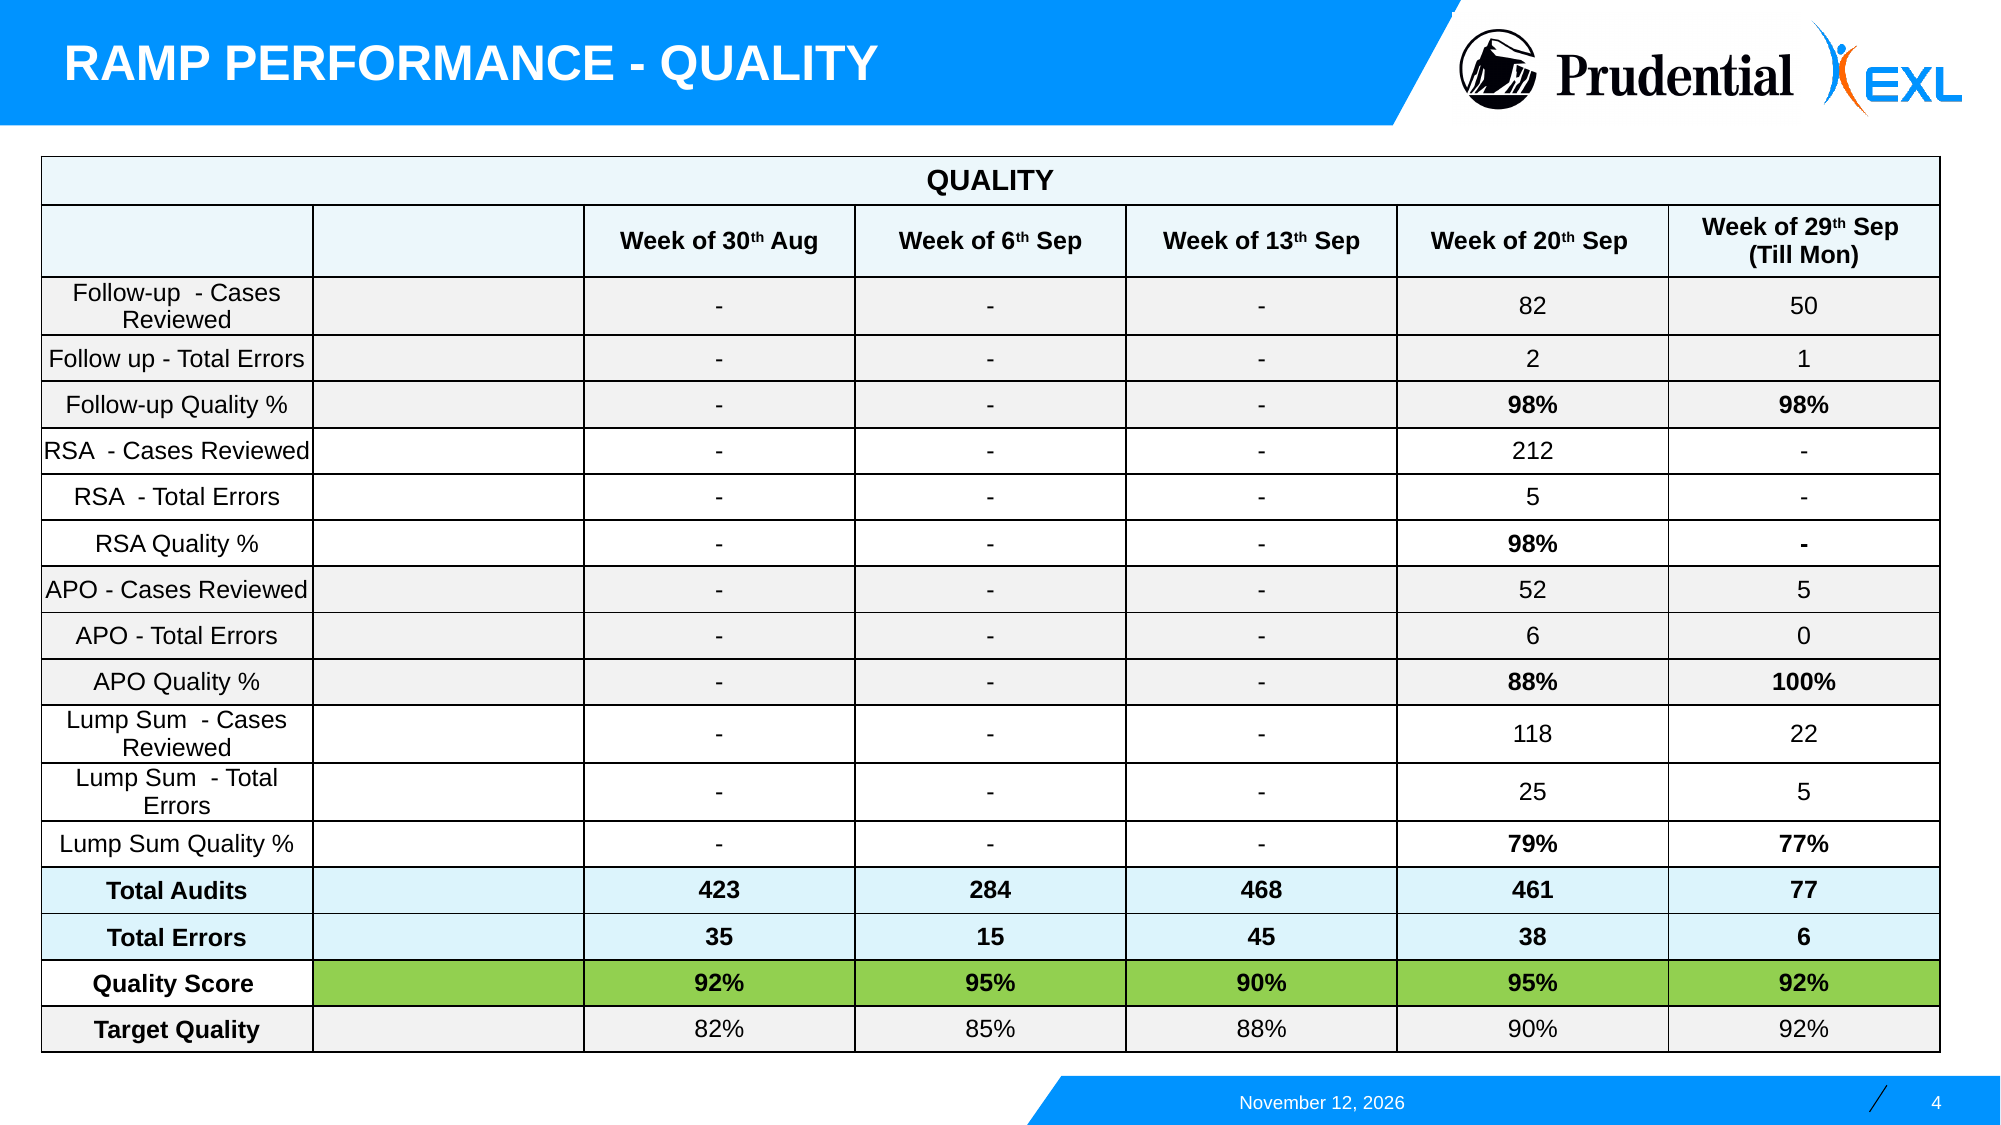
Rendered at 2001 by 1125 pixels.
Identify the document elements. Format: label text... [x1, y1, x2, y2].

table_cell 25 [1398, 764, 1668, 820]
table_cell - [1127, 278, 1396, 334]
table_cell - [1127, 382, 1396, 427]
table_cell - [856, 764, 1125, 820]
table_cell Total Audits [42, 868, 312, 913]
table_cell APO Quality % [42, 660, 312, 704]
table_cell [314, 868, 583, 913]
table_cell - [856, 822, 1125, 866]
table_cell [314, 521, 583, 565]
table_cell - [585, 475, 854, 519]
table_cell - [856, 336, 1125, 380]
table_cell 5 [1669, 764, 1939, 820]
table_cell - [1127, 567, 1396, 612]
table_cell - [856, 475, 1125, 519]
table_cell 98% [1398, 382, 1668, 427]
table_cell - [585, 429, 854, 473]
table_cell - [585, 521, 854, 565]
table_cell 52 [1398, 567, 1668, 612]
picture [1811, 20, 1962, 117]
table_cell [314, 336, 583, 380]
table_cell 100% [1669, 660, 1939, 704]
table_cell - [1669, 429, 1939, 473]
table_cell 92% [1669, 1007, 1939, 1051]
table_cell - [856, 567, 1125, 612]
picture [1452, 12, 1801, 126]
table_cell - [856, 660, 1125, 704]
table_cell APO - Cases Reviewed [42, 567, 312, 612]
table_cell [42, 206, 312, 276]
table_cell 82% [585, 1007, 854, 1051]
table_cell - [585, 822, 854, 866]
table_cell 90% [1127, 961, 1396, 1005]
table_cell Week of 13th Sep [1127, 206, 1396, 276]
table_cell - [856, 706, 1125, 762]
table_cell - [1127, 706, 1396, 762]
list RAMP PERFORMANCE - QUALITY [63, 12, 1643, 109]
table_cell - [1127, 521, 1396, 565]
table_cell - [585, 336, 854, 380]
table_cell 82 [1398, 278, 1668, 334]
table_cell 2 [1398, 336, 1668, 380]
table_cell 98% [1669, 382, 1939, 427]
table_cell 95% [856, 961, 1125, 1005]
table_cell RSA Quality % [42, 521, 312, 565]
table_cell [314, 613, 583, 658]
table_cell Follow-up Quality % [42, 382, 312, 427]
table_cell RSA - Total Errors [42, 475, 312, 519]
table_cell - [1127, 475, 1396, 519]
table_cell 50 [1669, 278, 1939, 334]
table_cell 88% [1398, 660, 1668, 704]
table_cell [314, 567, 583, 612]
table_cell Week of 6th Sep [856, 206, 1125, 276]
table_cell 5 [1669, 567, 1939, 612]
table_cell Week of 29th Sep (Till Mon) [1669, 206, 1939, 276]
table_cell 92% [1669, 961, 1939, 1005]
table_cell 77 [1669, 868, 1939, 913]
table_cell 79% [1398, 822, 1668, 866]
table_cell Lump Sum - Cases Reviewed [42, 706, 312, 762]
table_cell - [856, 382, 1125, 427]
table_header QUALITY [42, 157, 1939, 204]
table_cell 90% [1398, 1007, 1668, 1051]
table_cell [314, 206, 583, 276]
table_cell - [585, 660, 854, 704]
table_cell 6 [1669, 914, 1939, 959]
table_cell 45 [1127, 914, 1396, 959]
table_cell APO - Total Errors [42, 613, 312, 658]
table_cell - [1127, 660, 1396, 704]
table_cell - [585, 613, 854, 658]
table_cell - [856, 429, 1125, 473]
table_cell [314, 660, 583, 704]
table_cell 85% [856, 1007, 1125, 1051]
table_cell - [1669, 521, 1939, 565]
table_cell [314, 764, 583, 820]
table_cell [314, 706, 583, 762]
table_cell 22 [1669, 706, 1939, 762]
table_cell - [585, 382, 854, 427]
table_cell 35 [585, 914, 854, 959]
table_cell 5 [1398, 475, 1668, 519]
table_cell - [1669, 475, 1939, 519]
table_cell 212 [1398, 429, 1668, 473]
table_cell Follow-up - Cases Reviewed [42, 278, 312, 334]
table_cell Lump Sum Quality % [42, 822, 312, 866]
table_cell - [1127, 822, 1396, 866]
table_cell 461 [1398, 868, 1668, 913]
table_cell - [585, 278, 854, 334]
table_cell Follow up - Total Errors [42, 336, 312, 380]
table_cell - [1127, 429, 1396, 473]
table_cell [314, 914, 583, 959]
table_cell 6 [1398, 613, 1668, 658]
table_cell Week of 20th Sep [1398, 206, 1668, 276]
table_cell Lump Sum - Total Errors [42, 764, 312, 820]
table_cell 38 [1398, 914, 1668, 959]
table_cell - [856, 278, 1125, 334]
table_cell 0 [1669, 613, 1939, 658]
table_cell [314, 382, 583, 427]
table_cell 77% [1669, 822, 1939, 866]
table_cell [314, 278, 583, 334]
table_cell 423 [585, 868, 854, 913]
table_cell [314, 822, 583, 866]
table_cell - [1127, 336, 1396, 380]
table_cell - [856, 521, 1125, 565]
table_cell - [1127, 613, 1396, 658]
table_cell Quality Score [42, 961, 312, 1005]
table_cell [314, 429, 583, 473]
table_cell 92% [585, 961, 854, 1005]
table_cell Target Quality [42, 1007, 312, 1051]
table_cell 15 [856, 914, 1125, 959]
table_cell 118 [1398, 706, 1668, 762]
table_cell Total Errors [42, 914, 312, 959]
table_cell Week of 30th Aug [585, 206, 854, 276]
table_cell [314, 475, 583, 519]
table_cell - [585, 706, 854, 762]
table_cell 88% [1127, 1007, 1396, 1051]
table_cell - [1127, 764, 1396, 820]
table_cell - [585, 567, 854, 612]
table_cell 98% [1398, 521, 1668, 565]
table_cell [314, 961, 583, 1005]
table_cell 95% [1398, 961, 1668, 1005]
table_cell 284 [856, 868, 1125, 913]
table_cell 1 [1669, 336, 1939, 380]
table_cell - [585, 764, 854, 820]
table_cell [314, 1007, 583, 1051]
table_cell - [856, 613, 1125, 658]
table_cell RSA - Cases Reviewed [42, 429, 312, 473]
table_cell 468 [1127, 868, 1396, 913]
